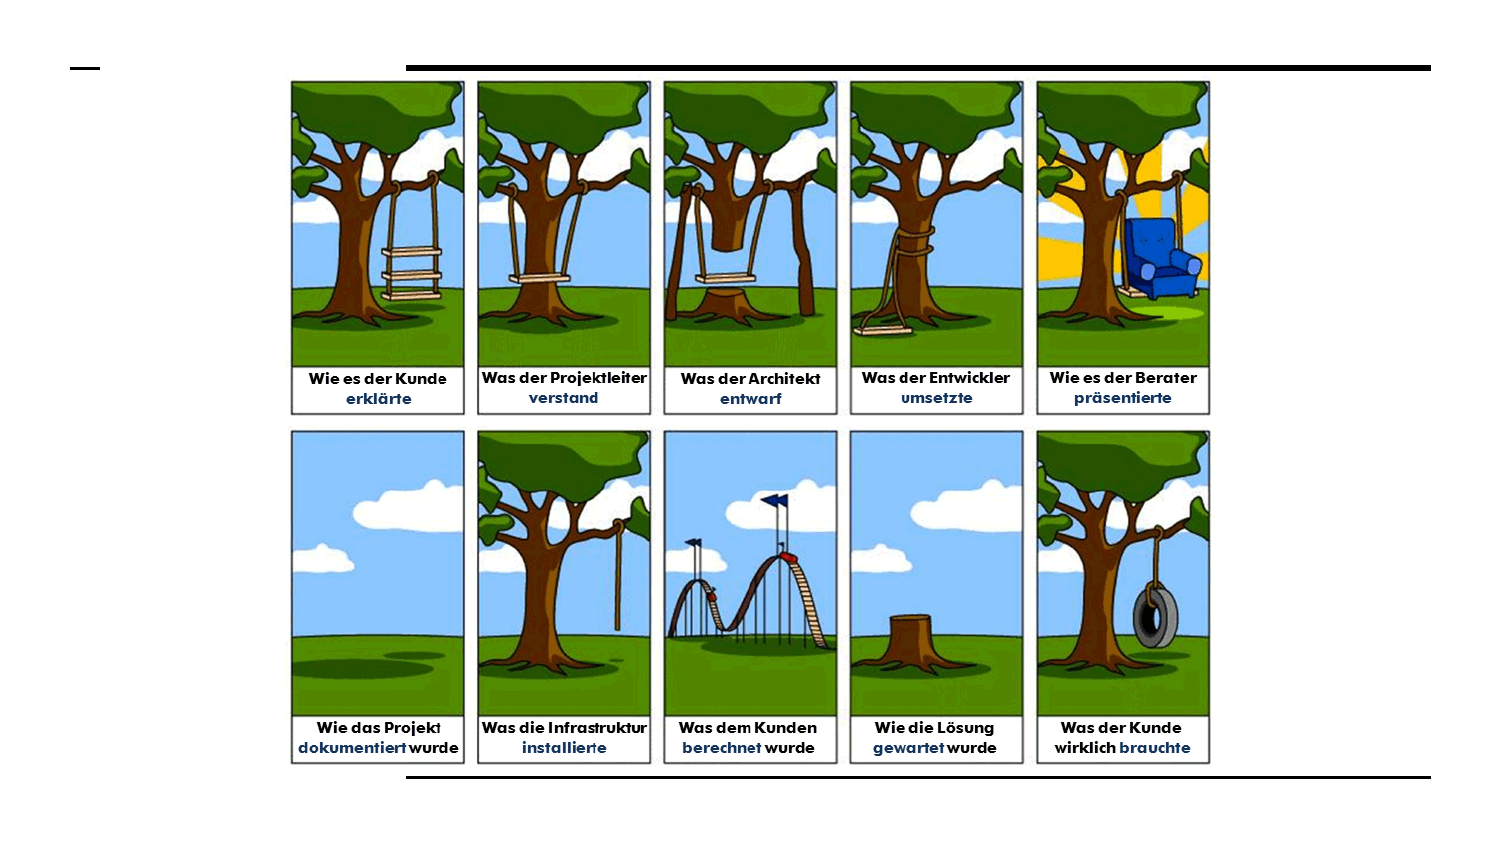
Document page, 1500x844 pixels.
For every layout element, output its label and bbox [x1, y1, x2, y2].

picture [285, 75, 1215, 768]
